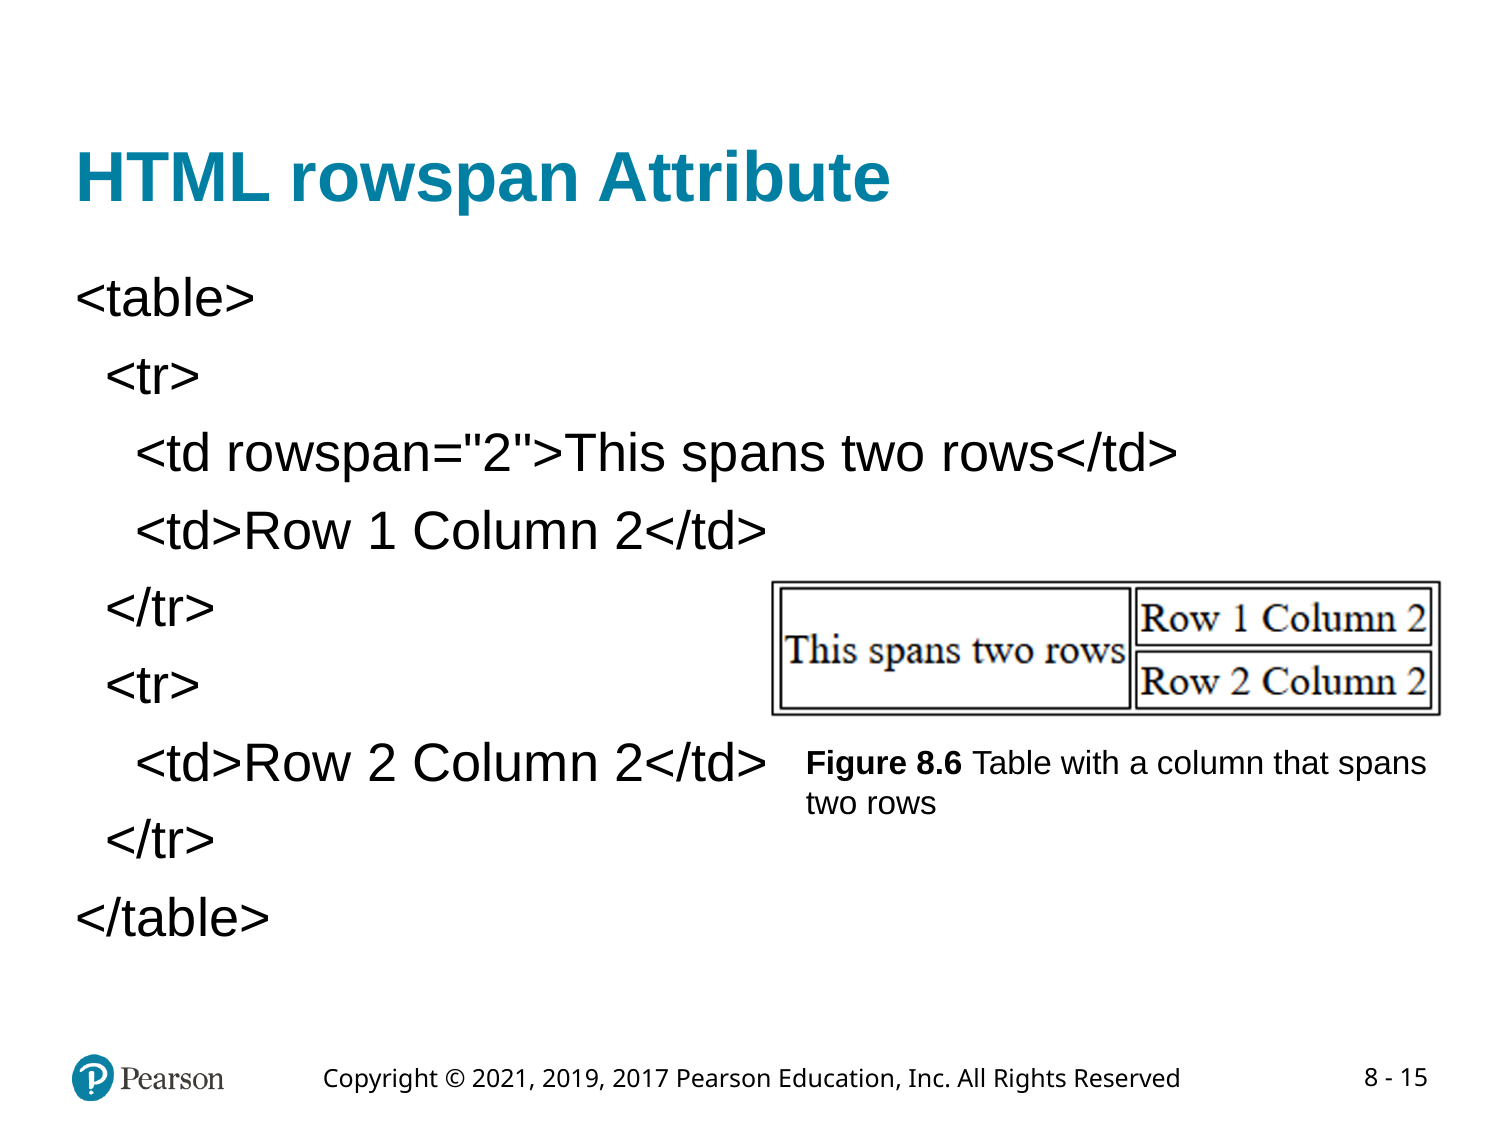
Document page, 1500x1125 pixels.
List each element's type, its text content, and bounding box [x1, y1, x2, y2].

picture [749, 553, 1465, 734]
title HTML rowspan Attribute [75, 35, 1425, 216]
list <table> <tr> <td rowspan="2">This spans two rows</td> <td>Row 1 Column 2</td> </tr> <tr> <td>Row 2 Column 2</td> </tr> </table> [75, 262, 1200, 1025]
picture [81, 1064, 107, 1089]
picture [72, 1054, 89, 1072]
picture [99, 1054, 224, 1101]
text_box Figure 8.6 Table with a column that spans two rows [791, 741, 1443, 829]
picture [72, 1087, 83, 1101]
